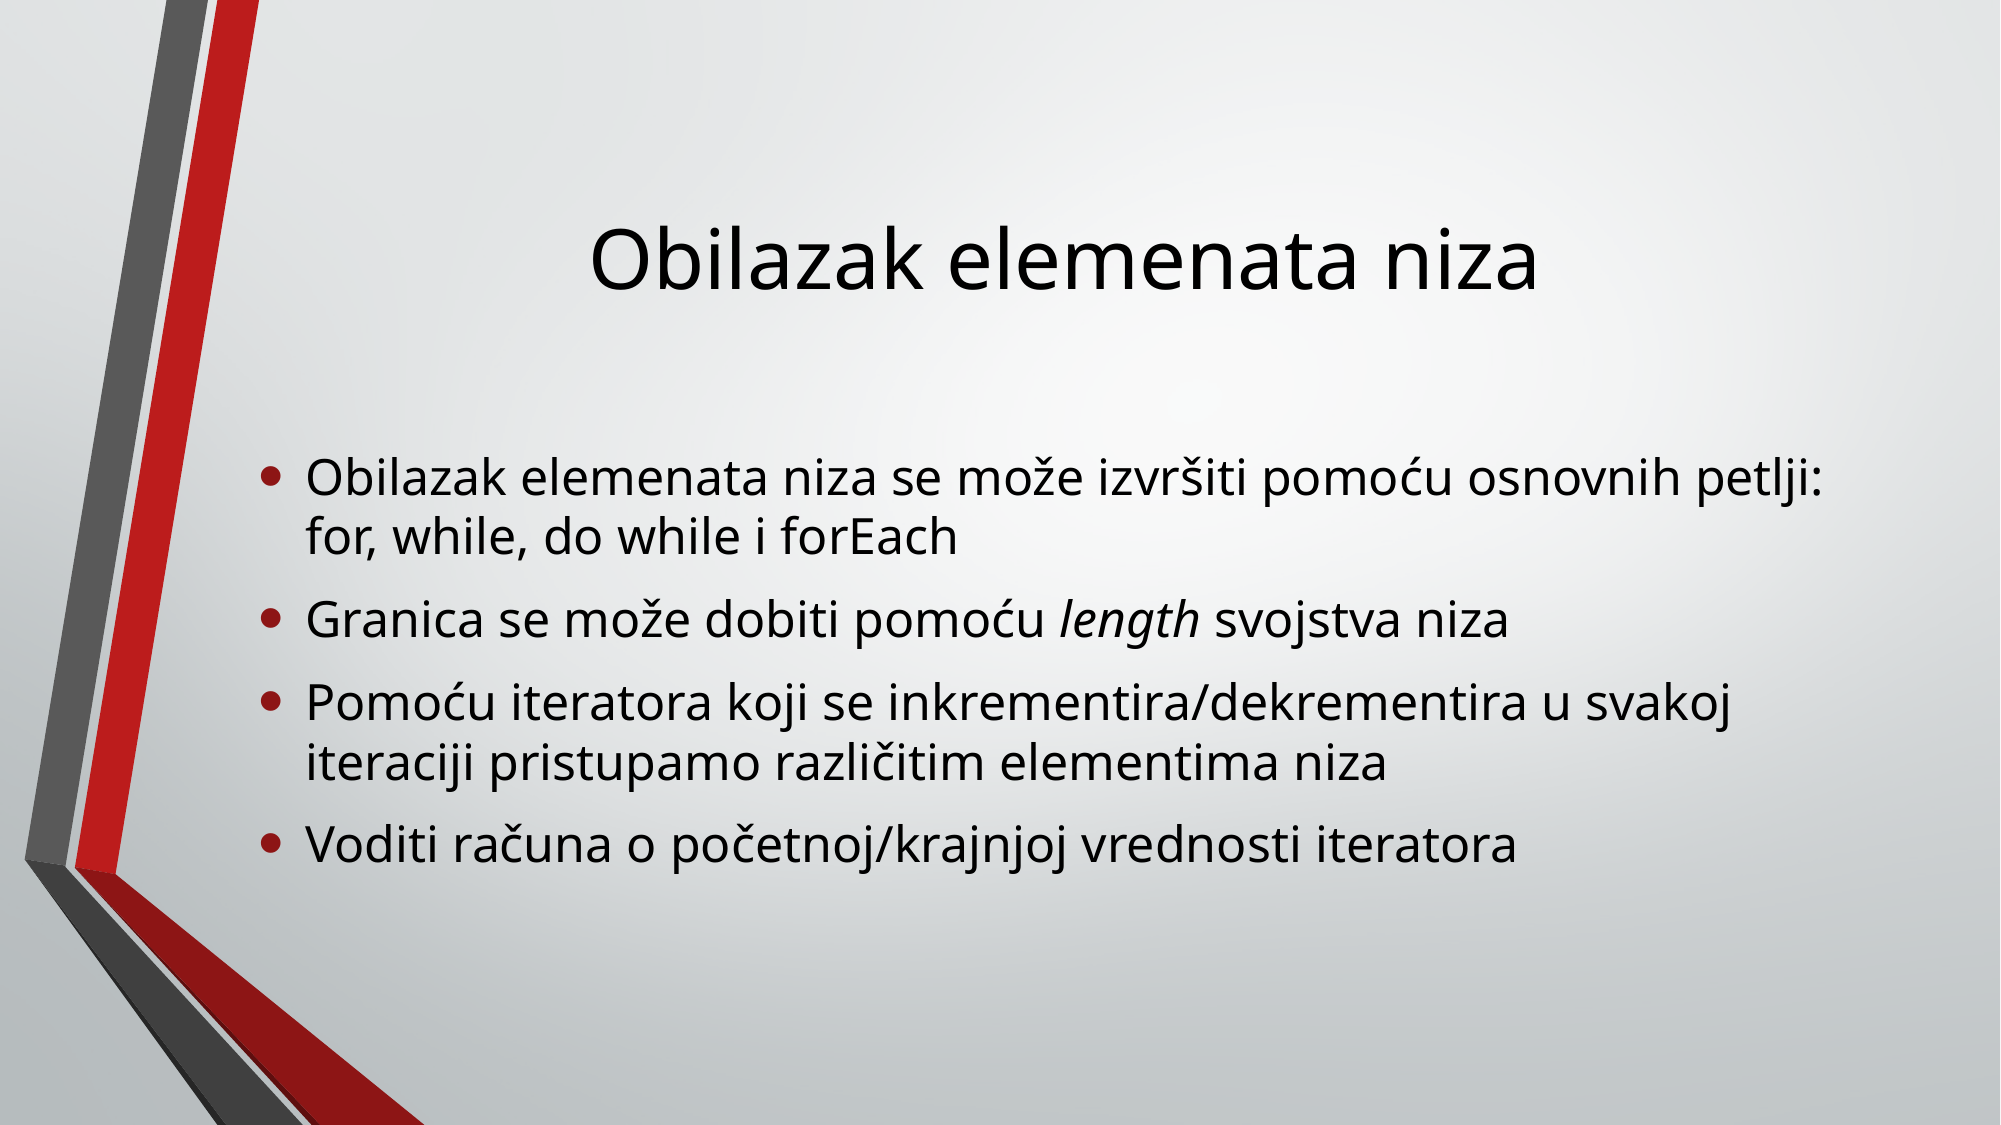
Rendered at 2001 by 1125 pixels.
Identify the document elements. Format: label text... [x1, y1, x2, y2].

title Obilazak elemenata niza [243, 112, 1887, 400]
list Obilazak elemenata niza se može izvršiti pomoću osnovnih petlji: for, while, do while i forEach Granica se može dobiti pomoću length svojstva niza Pomoću iteratora koji se inkrementira/dekrementira u svakoj iteraciji pristupamo različitim elementima niza Voditi računa o početnoj/krajnjoj vrednosti iteratora [243, 437, 1887, 950]
